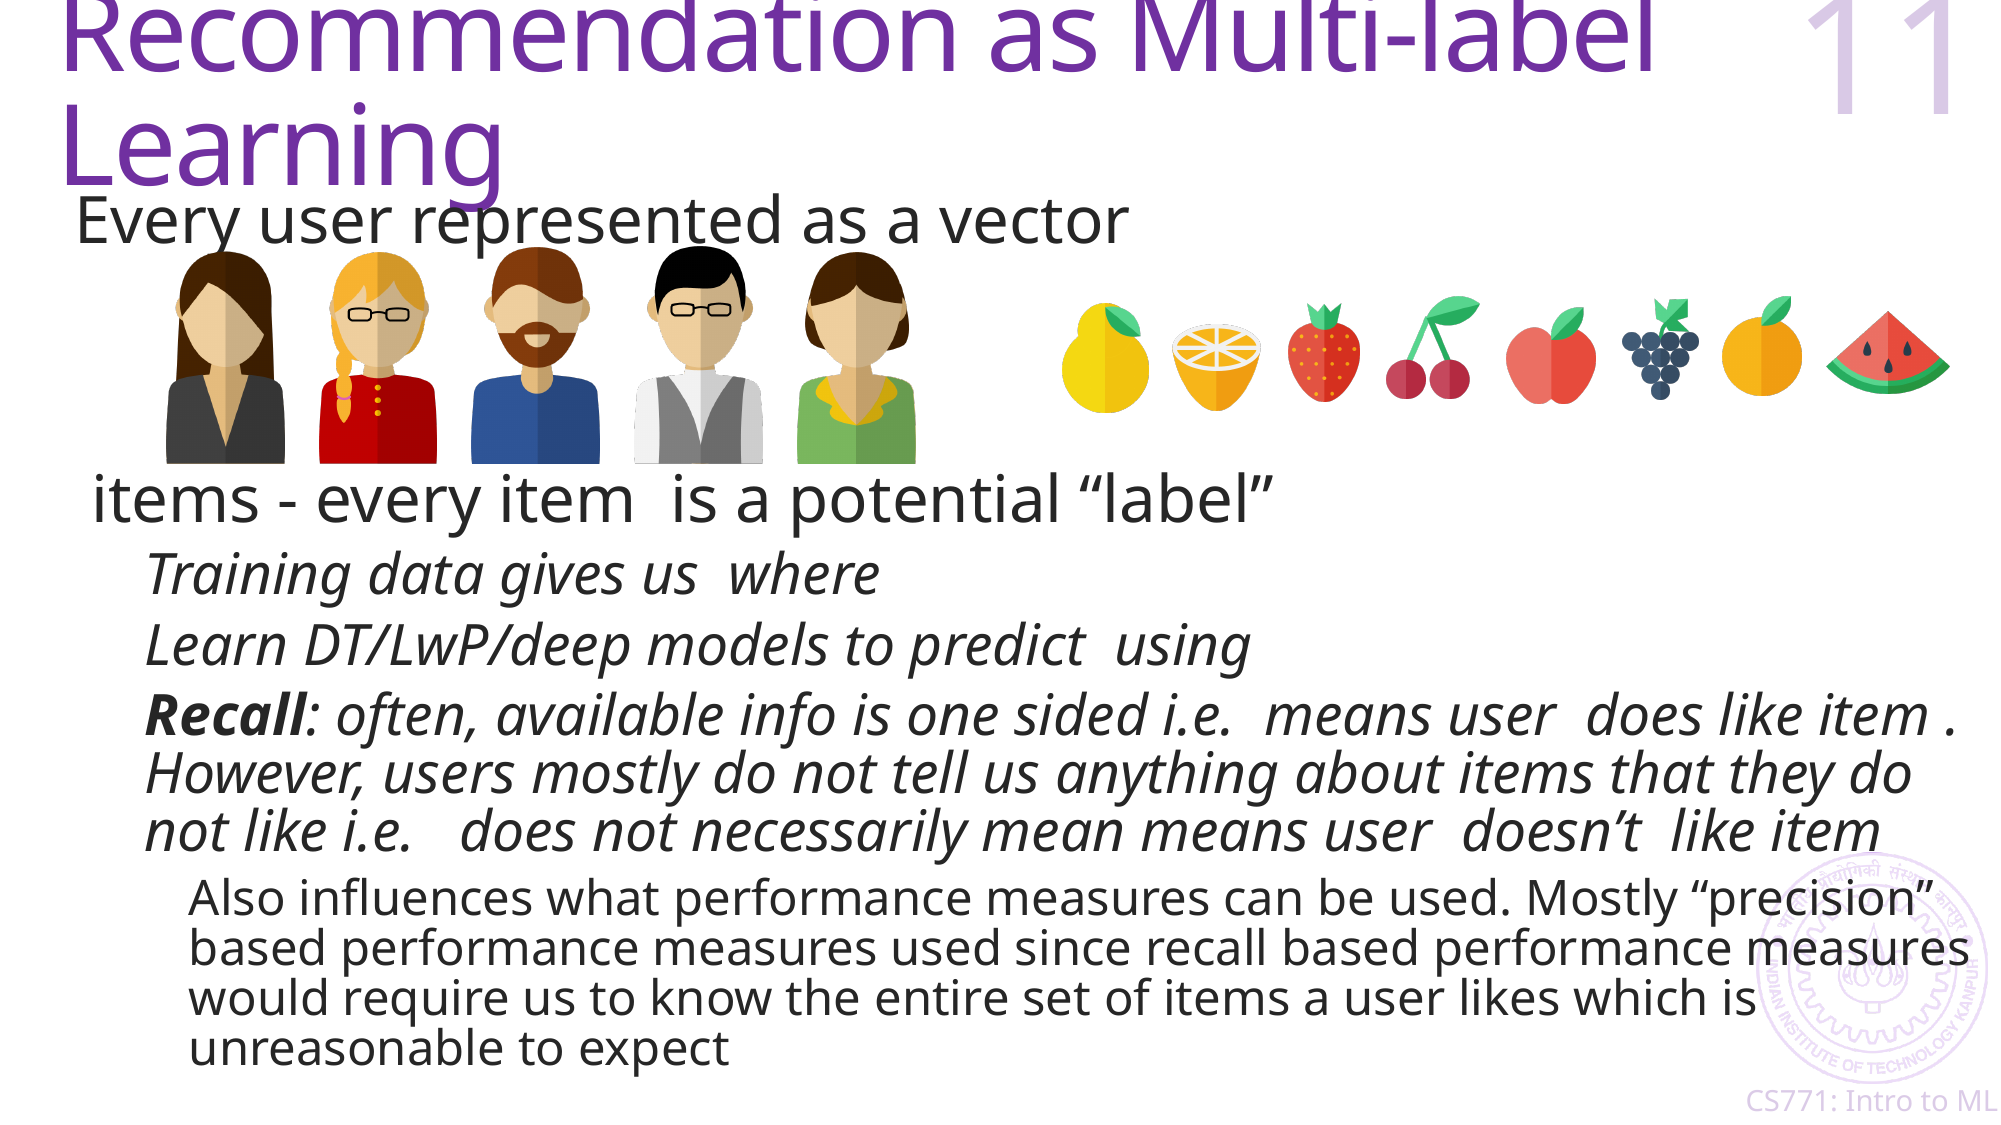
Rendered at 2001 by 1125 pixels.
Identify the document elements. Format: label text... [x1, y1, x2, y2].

picture [1826, 310, 1950, 394]
slide_number 11 [1520, 6, 2000, 183]
picture [318, 252, 437, 464]
picture [166, 251, 285, 464]
picture [634, 246, 763, 464]
picture [470, 246, 600, 464]
picture [1386, 295, 1480, 399]
picture [1622, 298, 1699, 401]
picture [1287, 302, 1360, 402]
picture [1722, 295, 1802, 397]
picture [797, 252, 916, 464]
picture [1061, 302, 1149, 413]
picture [1172, 324, 1262, 411]
picture [1506, 307, 1596, 404]
title Recommendation as Multi-label Learning [41, 5, 1945, 183]
